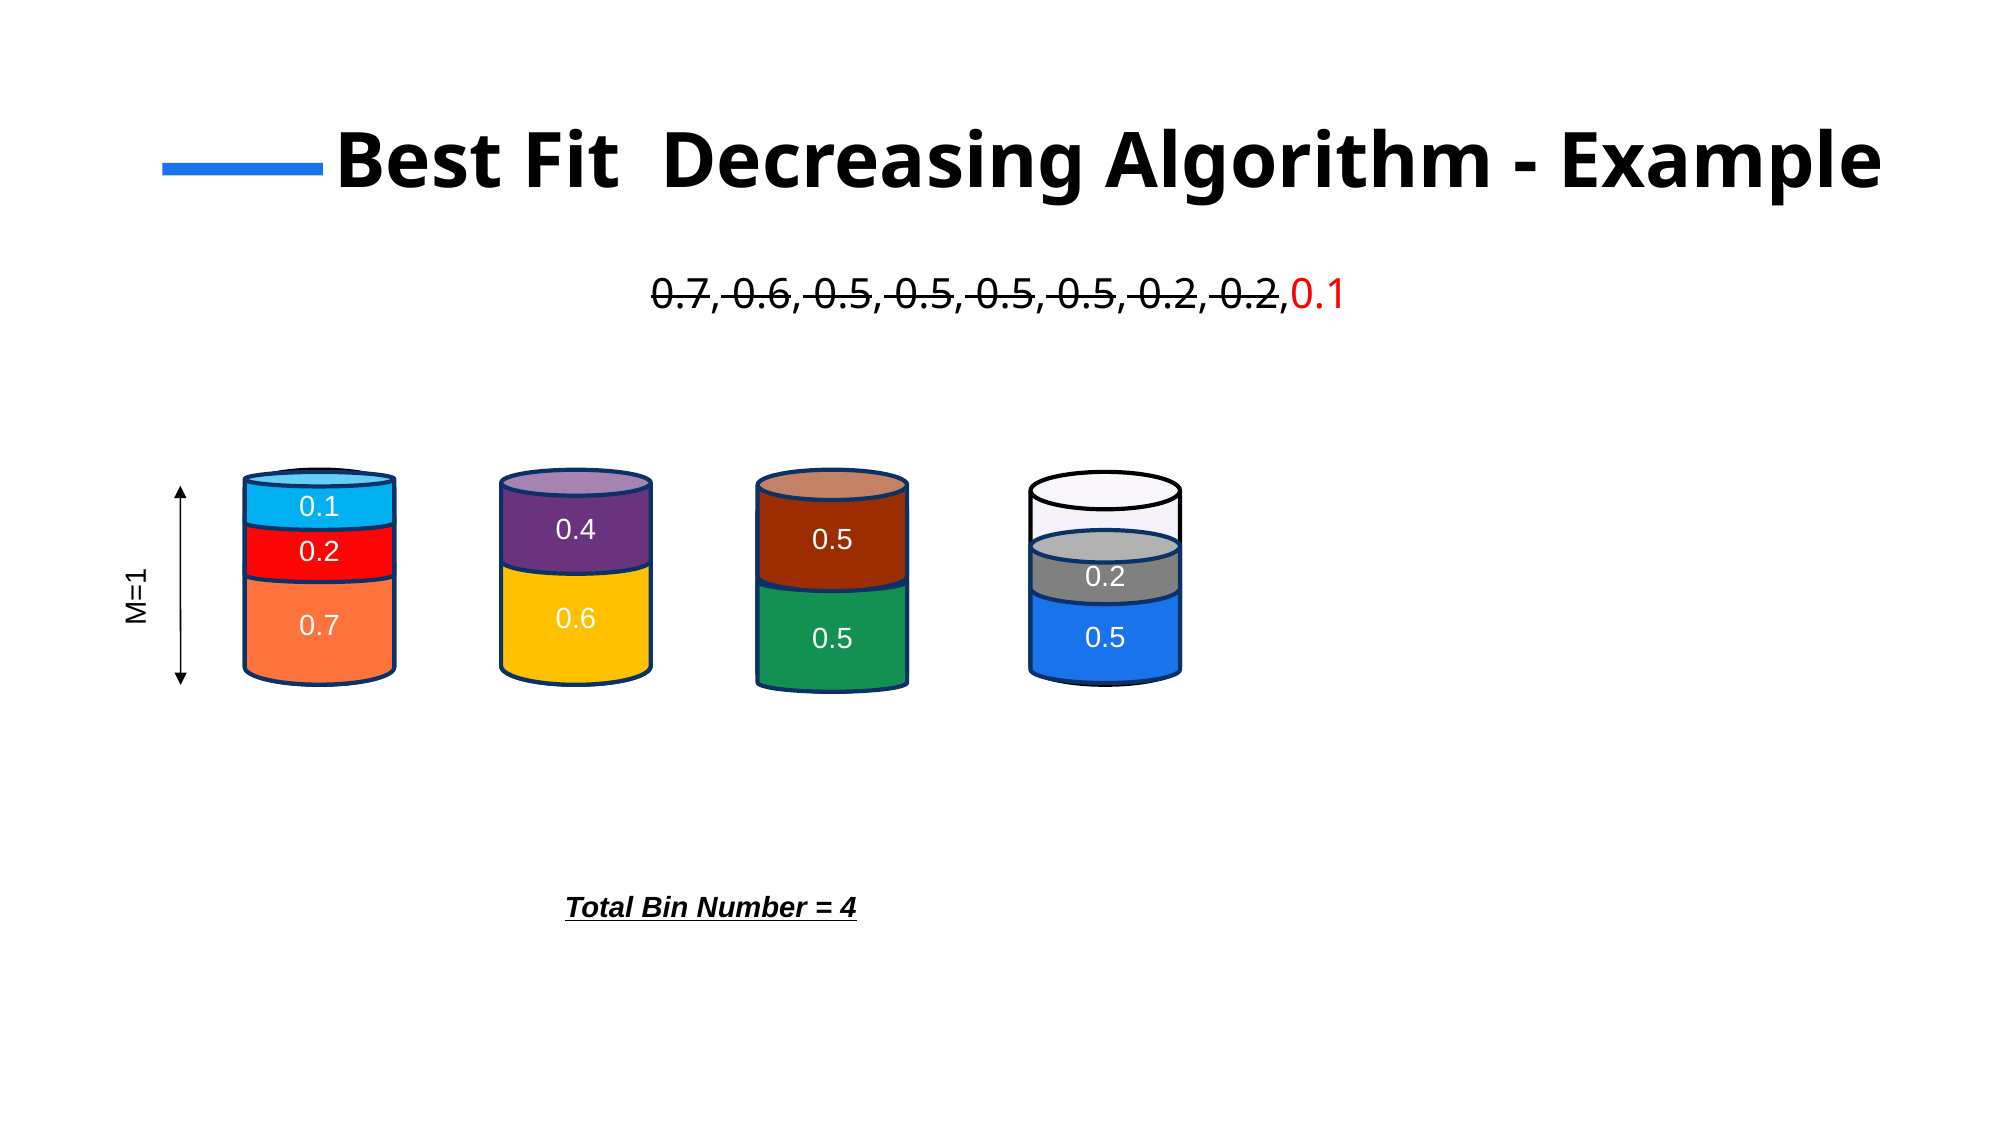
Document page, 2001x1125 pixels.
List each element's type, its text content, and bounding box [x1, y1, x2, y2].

text_box 0.5 [755, 467, 910, 594]
text_box Total Bin Number = 4 [549, 881, 926, 932]
text_box 0.2 [1028, 527, 1183, 607]
title Best Fit Decreasing Algorithm - Example [319, 103, 2000, 212]
text_box 0.5 [1028, 469, 1183, 545]
text_box 0.5 [1028, 589, 1183, 686]
text_box 0.6 [499, 564, 653, 687]
text_box [174, 485, 187, 685]
list 0.7, 0.6, 0.5, 0.5, 0.5, 0.5, 0.2, 0.2,0.1 [150, 249, 1850, 354]
text_box 0.4 [499, 467, 653, 576]
text_box M=1 [109, 465, 159, 641]
text_box 0.1 [242, 469, 397, 532]
text_box 0.2 [242, 524, 397, 585]
text_box 0.5 [755, 579, 910, 694]
text_box 0.7 [242, 576, 397, 687]
